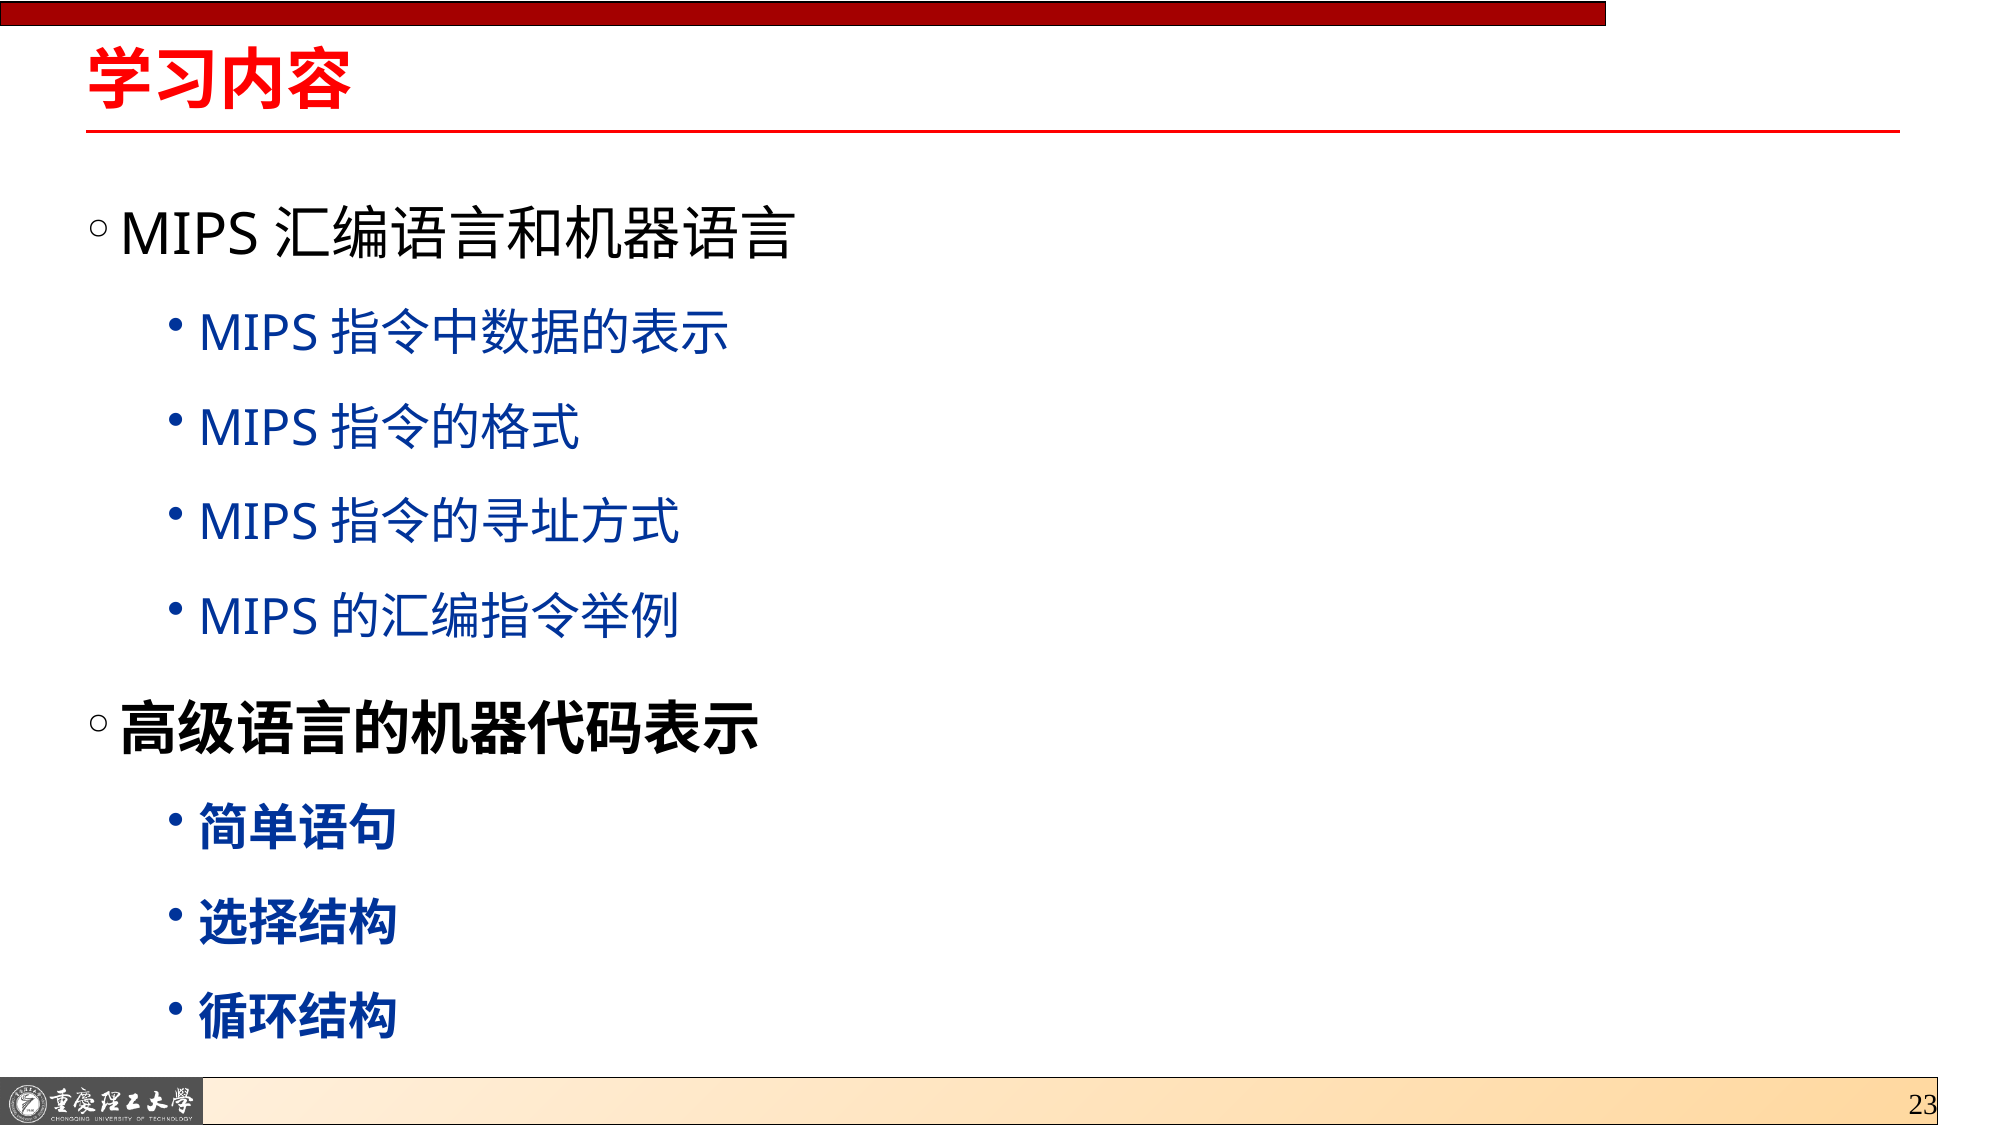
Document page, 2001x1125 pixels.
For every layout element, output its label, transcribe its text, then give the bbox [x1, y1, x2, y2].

title 学习内容 [75, 43, 1000, 123]
list MIPS汇编语言和机器语言 MIPS指令中数据的表示 MIPS指令的格式 MIPS指令的寻址方式 MIPS的汇编指令举例 高级语言的机器代码表示 简单语句 选择结构 循环结构 [75, 171, 1364, 1119]
picture [0, 1077, 203, 1125]
